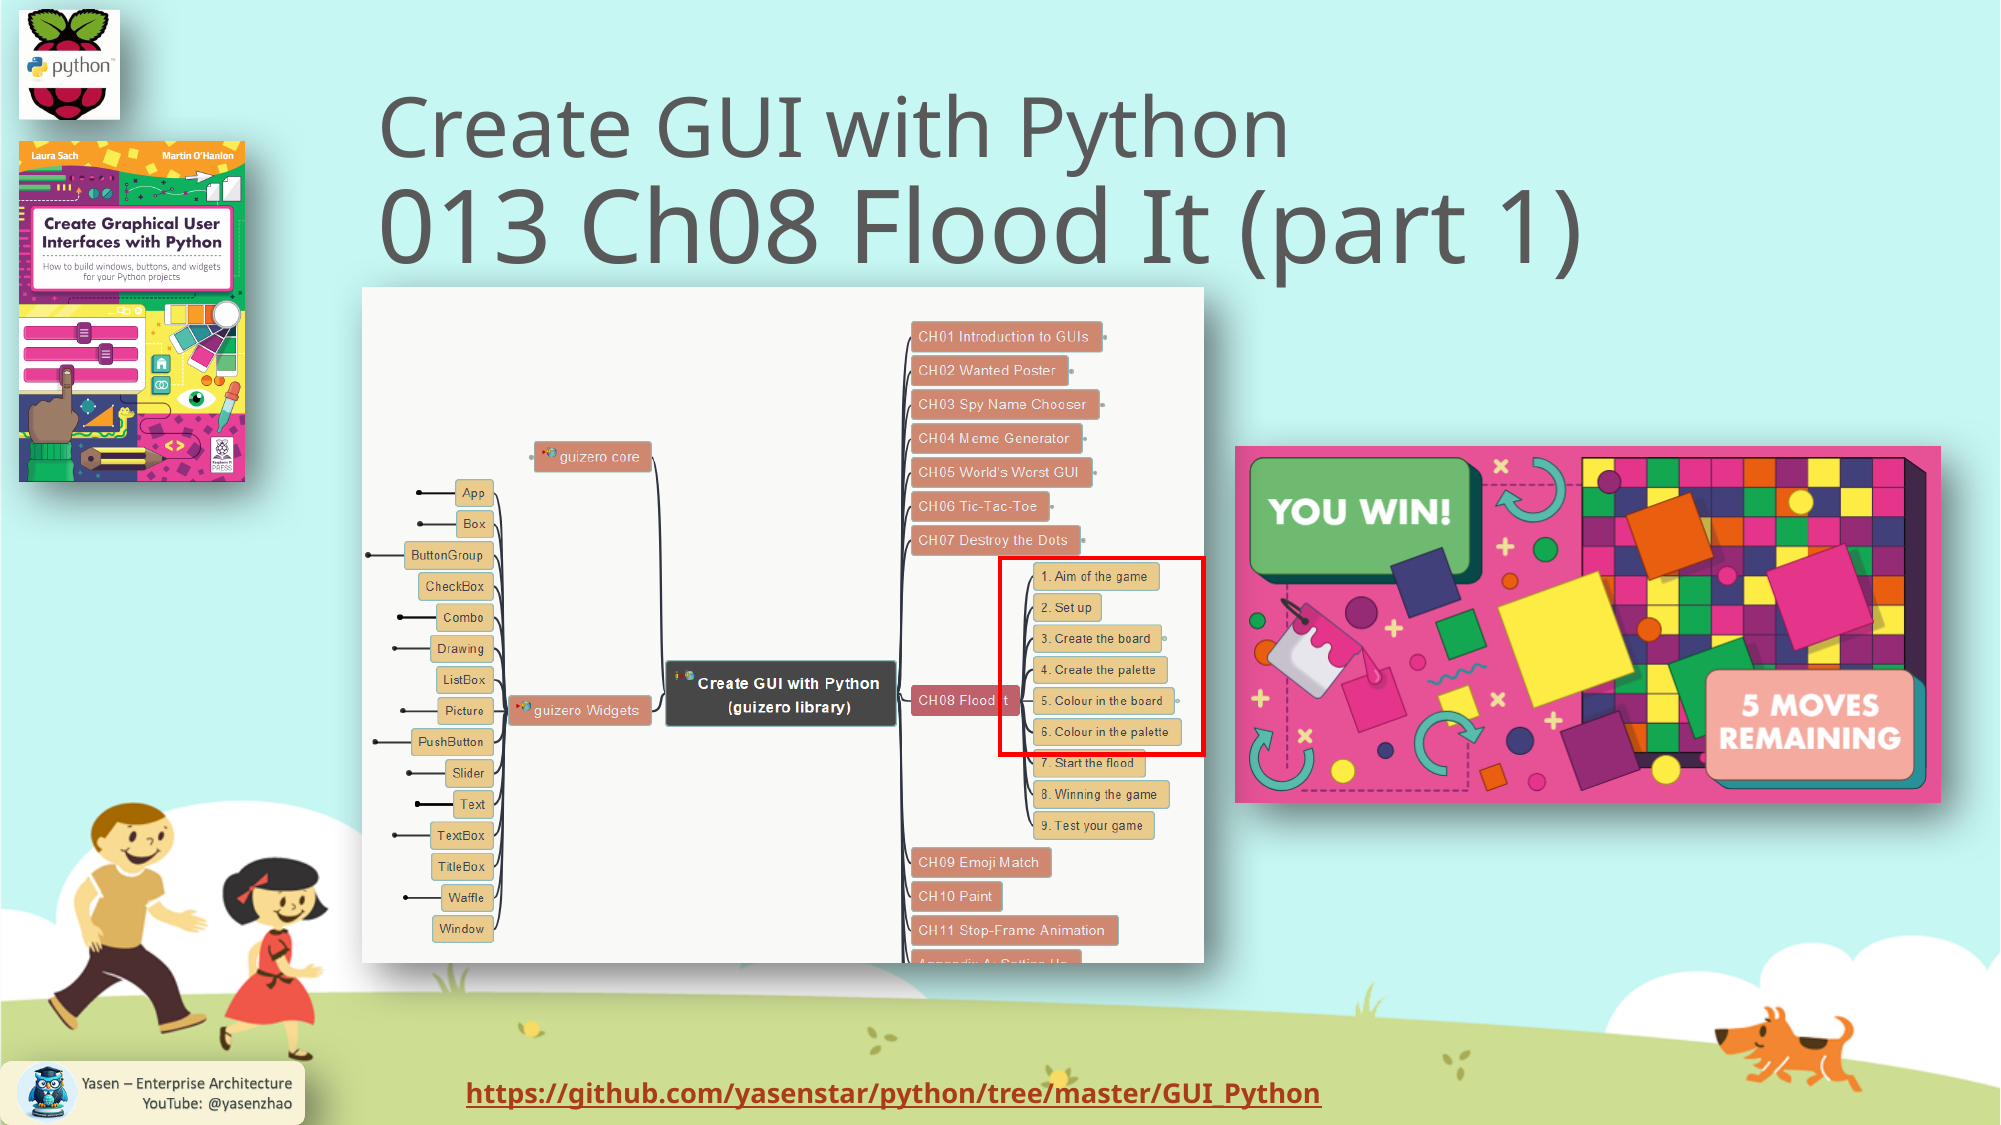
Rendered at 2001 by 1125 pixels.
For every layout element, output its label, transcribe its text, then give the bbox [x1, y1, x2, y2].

title Create GUI with Python 013 Ch08 Flood It (part 1) [362, 50, 1900, 321]
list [362, 287, 1204, 963]
picture [0, 0, 2001, 1125]
text_box https://github.com/yasenstar/python/tree/master/GUI_Python [450, 1061, 1715, 1122]
